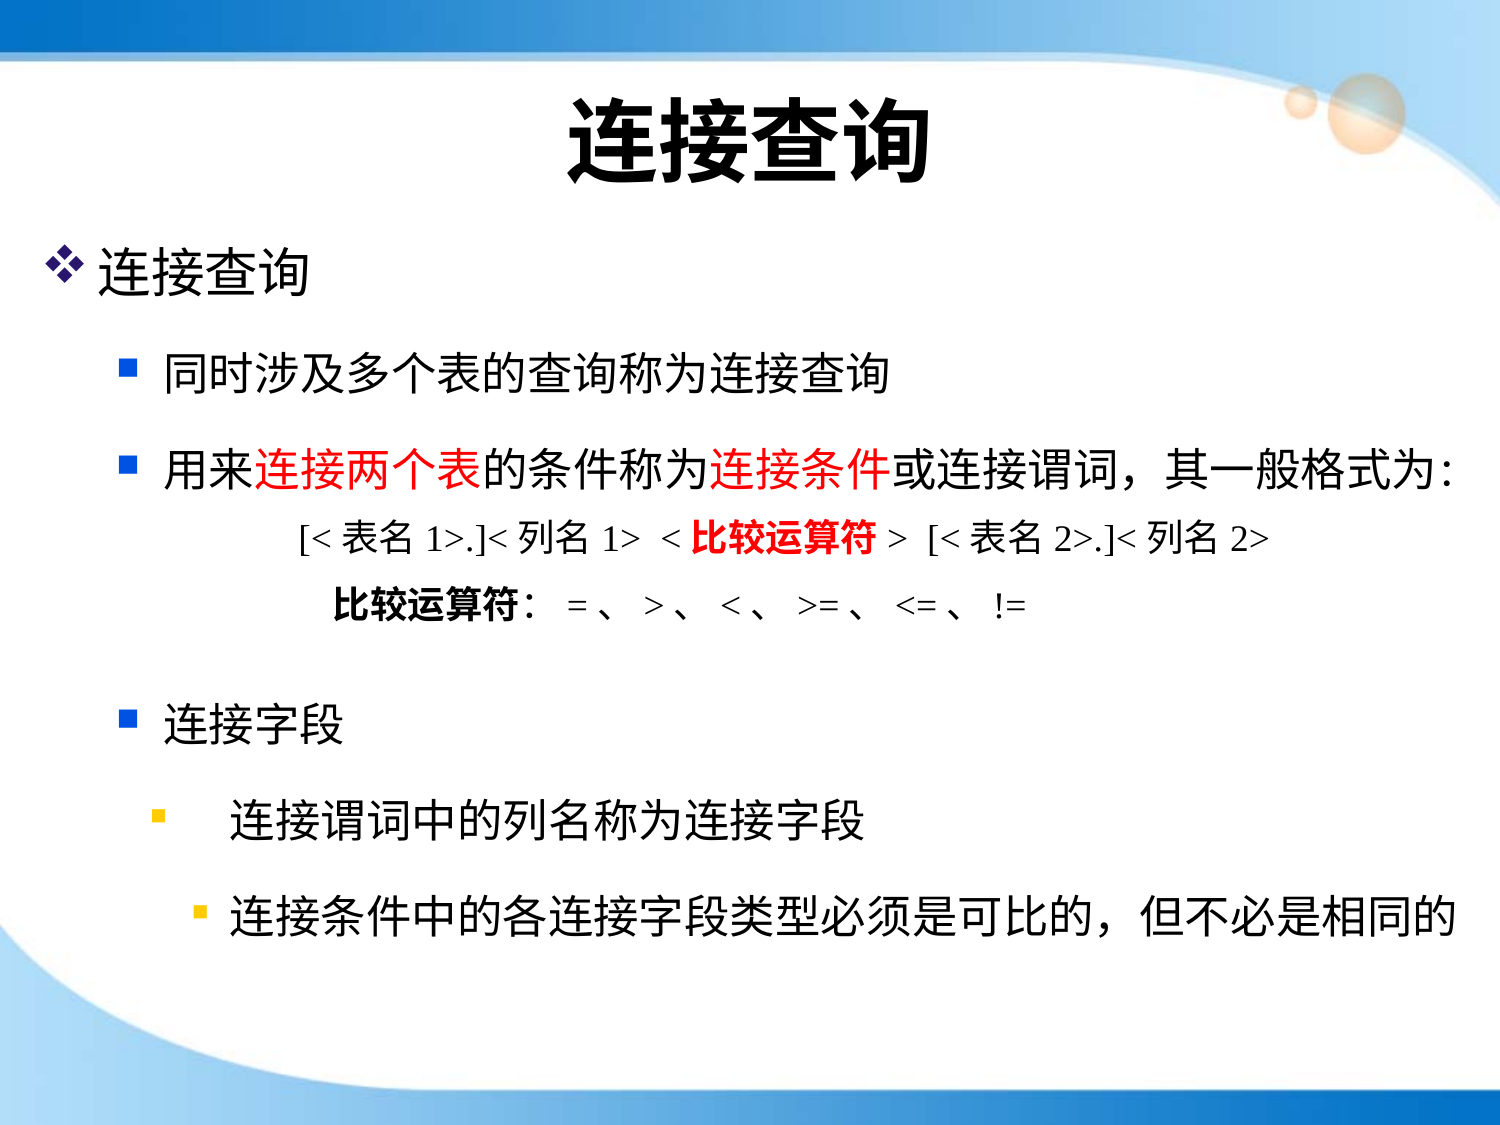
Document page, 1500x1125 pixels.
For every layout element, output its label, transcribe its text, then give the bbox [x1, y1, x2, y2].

picture [0, 0, 1500, 1125]
text_box [<表名1>.]<列名1> <比较运算符> [<表名2>.]<列名2> 比较运算符：=、>、<、>=、<=、!= [283, 484, 1370, 634]
list 连接查询 同时涉及多个表的查询称为连接查询 用来连接两个表的条件称为连接条件或连接谓词，其一般格式为： 连接字段 连接谓词中的列名称为连接字段 连接条件中的各连接字段类型必须是可比的，但不必是相同的 [25, 192, 1496, 1108]
title 连接查询 [75, 45, 1425, 192]
